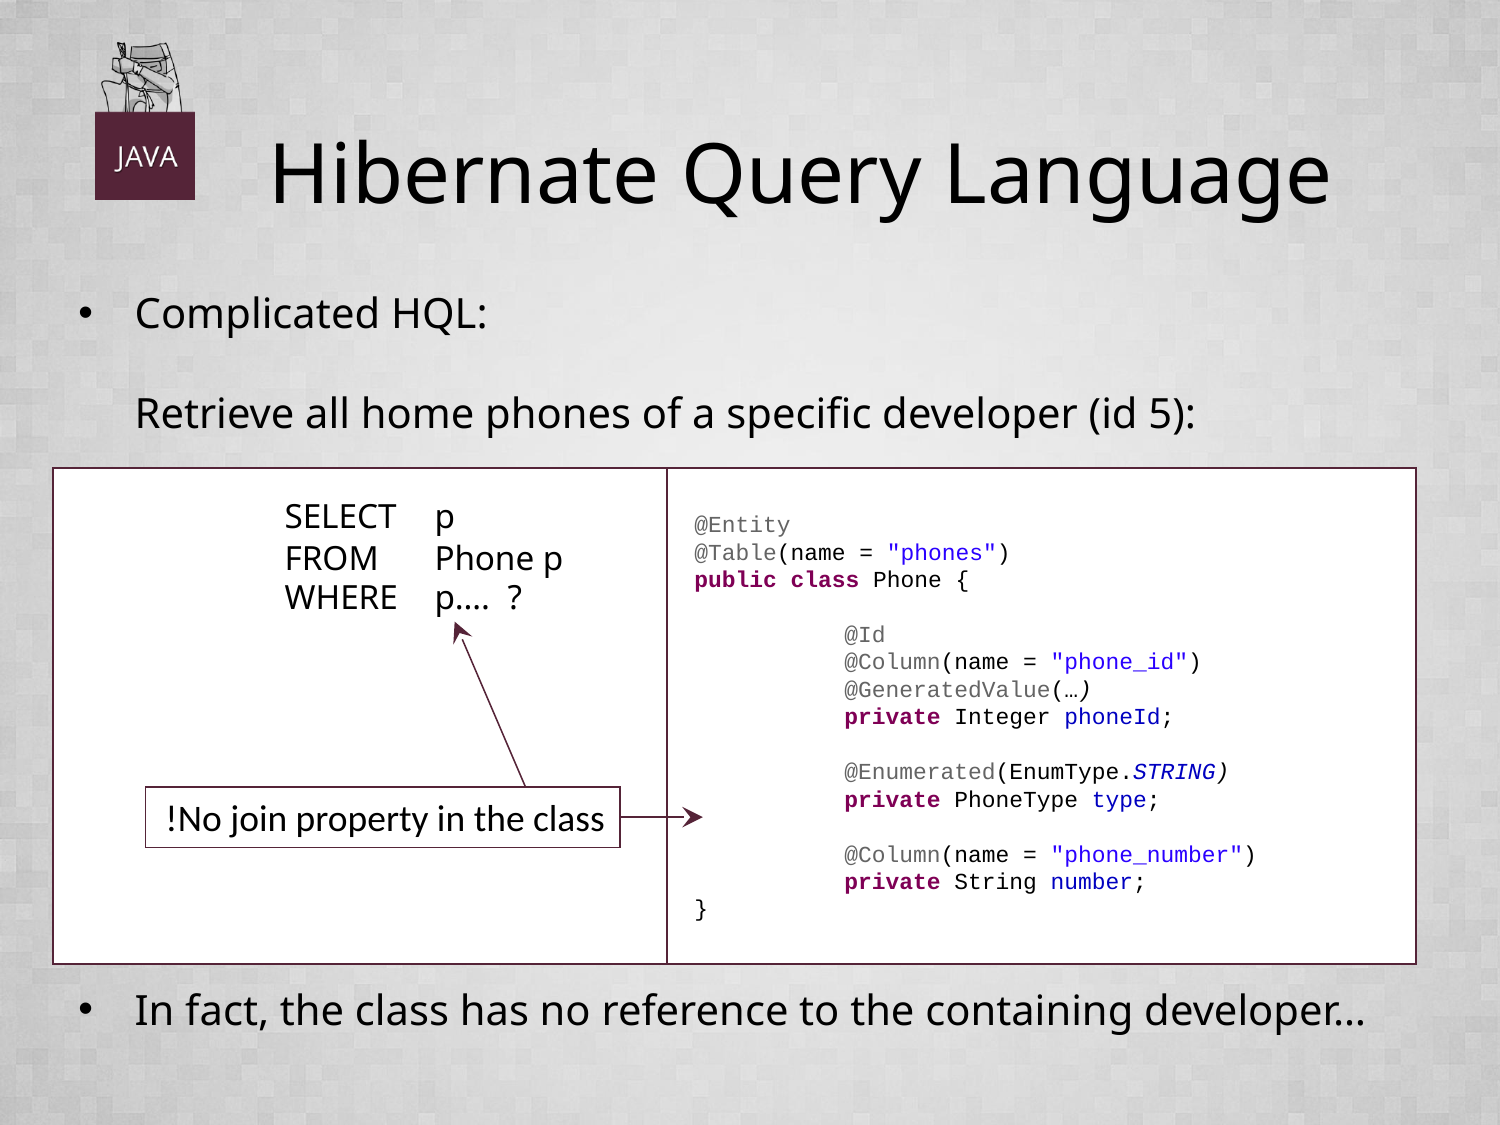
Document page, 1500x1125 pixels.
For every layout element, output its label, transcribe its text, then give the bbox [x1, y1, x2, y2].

text_box Complicated HQL: Retrieve all home phones of a specific developer (id 5): SELECT p FROM Phone p WHERE p…. ? In fact, the class has no reference to the containing developer… [63, 279, 1398, 705]
title Hibernate Query Language [253, 75, 1500, 265]
text_box [53, 467, 662, 965]
text_box @Entity @Table(name = "phones") public class Phone { @Id @Column(name = "phone_id") @GeneratedValue(…) private Integer phoneId; @Enumerated(EnumType.STRING) private PhoneType type; @Column(name = "phone_number") private String number; } [679, 502, 1280, 934]
picture [0, 0, 1500, 1125]
text_box [670, 467, 1416, 965]
text_box No join property in the class! [145, 786, 621, 848]
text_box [454, 621, 526, 788]
